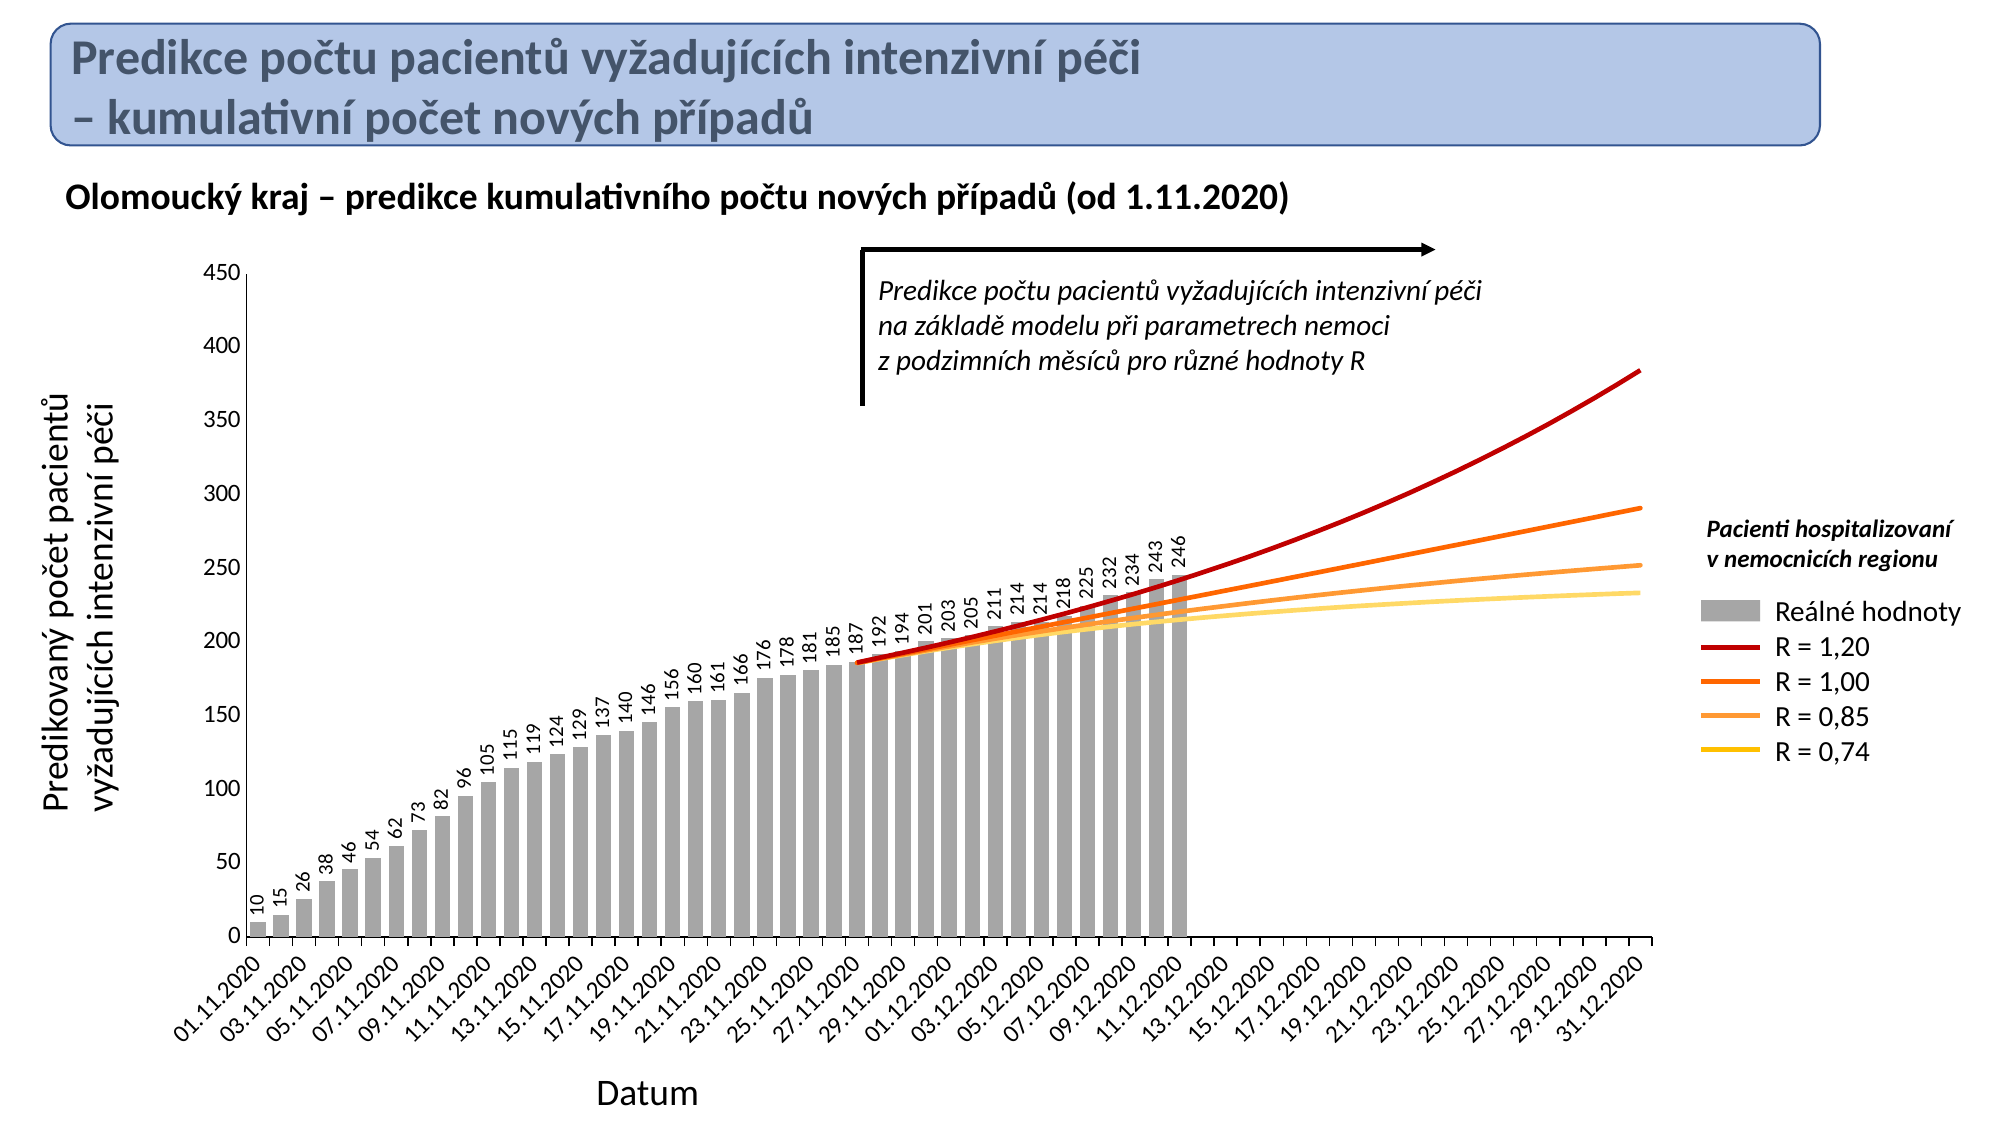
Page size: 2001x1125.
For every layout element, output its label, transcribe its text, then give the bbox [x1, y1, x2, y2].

text_box Predikovaný počet pacientů vyžadujících intenzivní péči [22, 377, 128, 828]
text_box Datum [581, 1066, 715, 1121]
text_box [1701, 584, 2000, 777]
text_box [860, 249, 1784, 406]
chart [138, 245, 1683, 1066]
text_box Pacienti hospitalizovaní v nemocnicích regionu [1691, 505, 2000, 581]
text_box Predikce počtu pacientů vyžadujících intenzivní péči – kumulativní počet nových případů [49, 22, 1822, 147]
text_box Olomoucký kraj – predikce kumulativního počtu nových případů (od 1.11.2020) [50, 164, 1642, 225]
